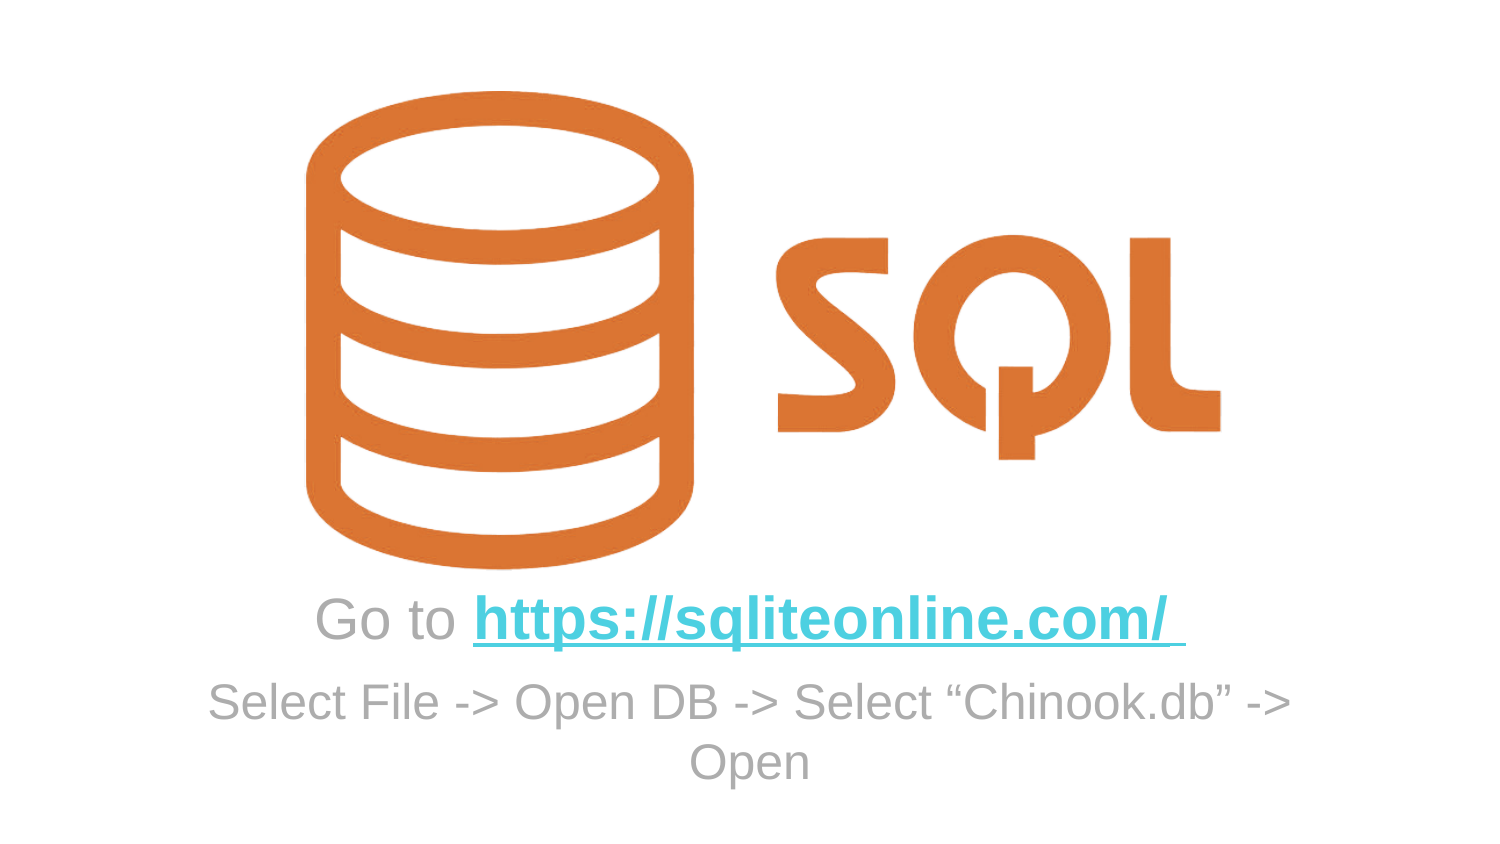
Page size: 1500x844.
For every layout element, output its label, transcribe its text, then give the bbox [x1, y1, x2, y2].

subtitle Go to https://sqliteonline.com/ [51, 564, 1449, 695]
picture [241, 90, 1287, 579]
subtitle Select File -> Open DB -> Select “Chinook.db” -> Open [138, 654, 1362, 785]
